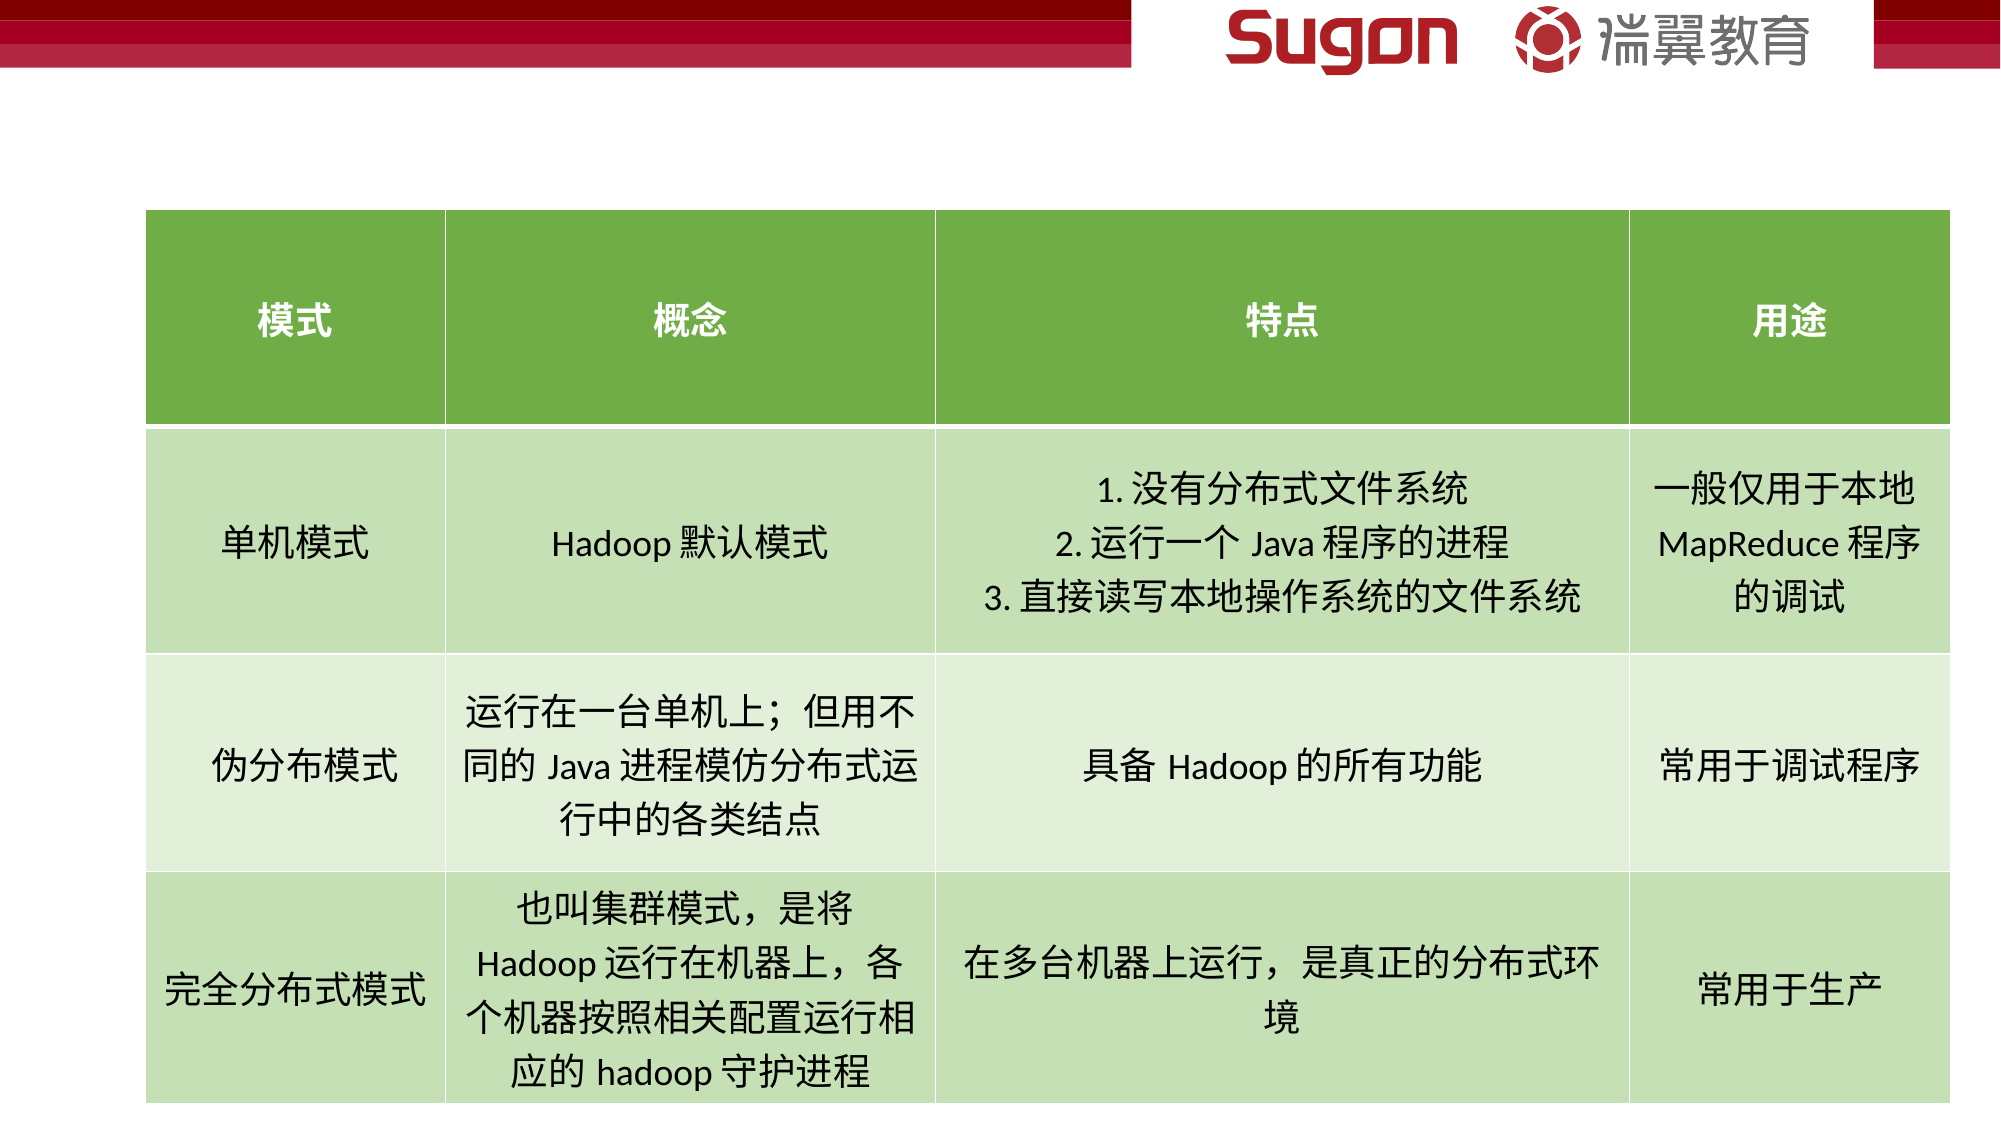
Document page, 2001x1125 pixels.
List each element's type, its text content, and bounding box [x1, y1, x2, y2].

table_cell 在多台机器上运行，是真正的分布式环境 [936, 872, 1629, 1103]
picture [1194, 0, 1484, 102]
table_header 特点 [936, 210, 1629, 424]
table_cell 一般仅用于本地MapReduce程序的调试 [1630, 429, 1950, 653]
table_header 概念 [446, 210, 935, 424]
table_header 用途 [1630, 210, 1950, 424]
table_cell 单机模式 [146, 429, 445, 653]
table_cell 完全分布式模式 [146, 872, 445, 1103]
table_header 模式 [146, 210, 445, 424]
table_cell 运行在一台单机上；但用不同的Java进程模仿分布式运行中的各类结点 [446, 655, 935, 871]
table_cell Hadoop默认模式 [446, 429, 935, 653]
table_cell 具备Hadoop的所有功能 [936, 655, 1629, 871]
table_cell 伪分布模式 [146, 655, 445, 871]
table_cell 1.没有分布式文件系统 2.运行一个Java程序的进程 3.直接读写本地操作系统的文件系统 [936, 429, 1629, 653]
table_cell 常用于调试程序 [1630, 655, 1950, 871]
picture [1515, 6, 1809, 73]
table_cell 也叫集群模式，是将Hadoop运行在机器上，各个机器按照相关配置运行相应的hadoop守护进程 [446, 872, 935, 1103]
table_cell 常用于生产 [1630, 872, 1950, 1103]
